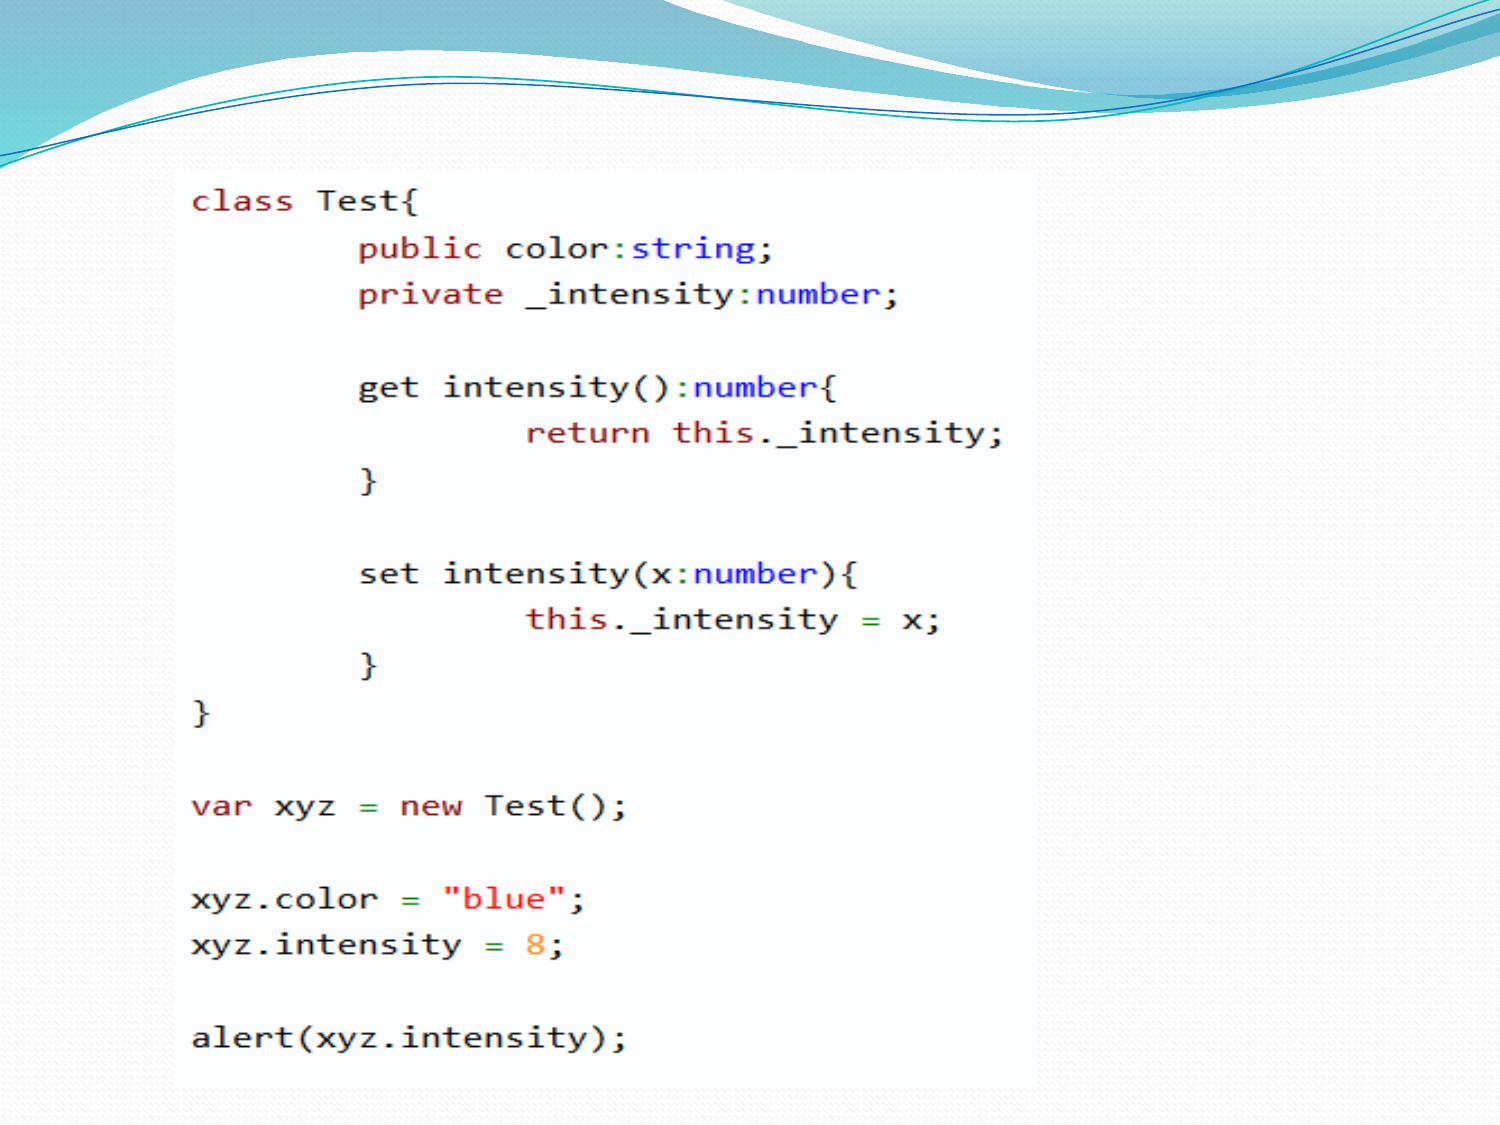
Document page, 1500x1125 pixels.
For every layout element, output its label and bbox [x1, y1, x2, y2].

picture [174, 169, 1038, 1088]
